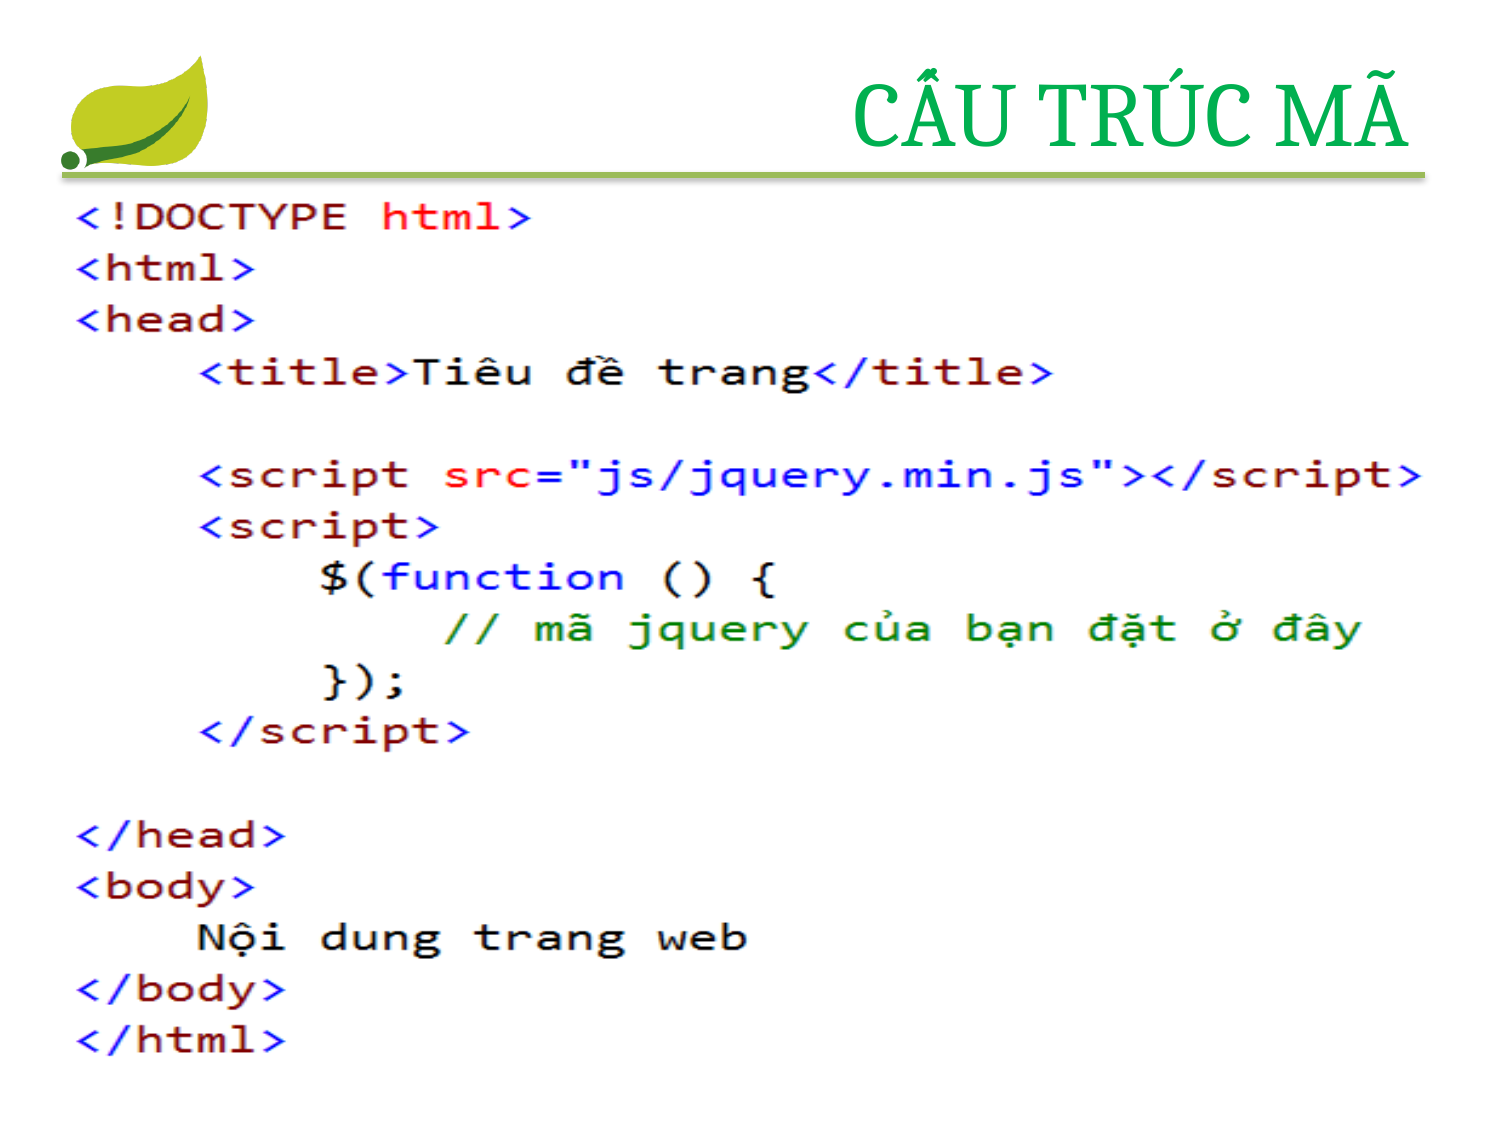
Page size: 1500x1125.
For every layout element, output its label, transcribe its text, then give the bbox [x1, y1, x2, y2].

picture [50, 49, 217, 175]
picture [74, 199, 1438, 1063]
title Cấu trúc mã [217, 45, 1425, 175]
